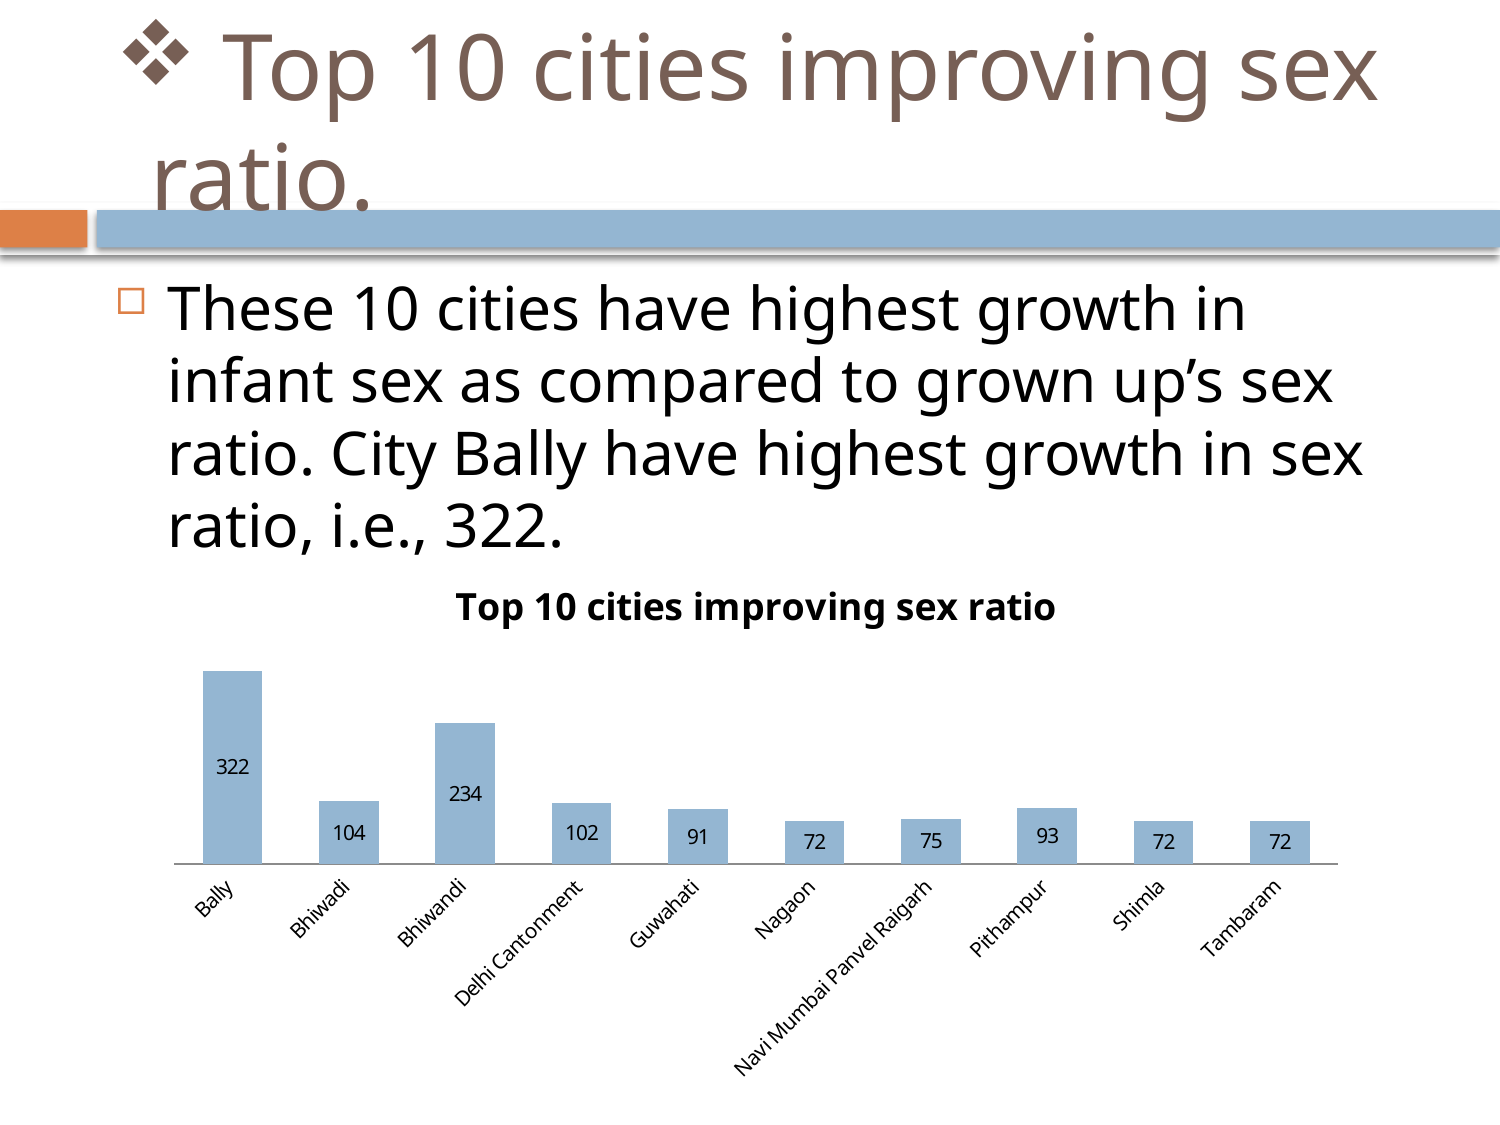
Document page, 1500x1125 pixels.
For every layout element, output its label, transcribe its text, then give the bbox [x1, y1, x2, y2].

list These 10 cities have highest growth in infant sex as compared to grown up’s sex ratio. City Bally have highest growth in sex ratio, i.e., 322. [100, 262, 1438, 550]
title Top 10 cities improving sex ratio. [100, 37, 1438, 200]
chart [149, 549, 1363, 1094]
